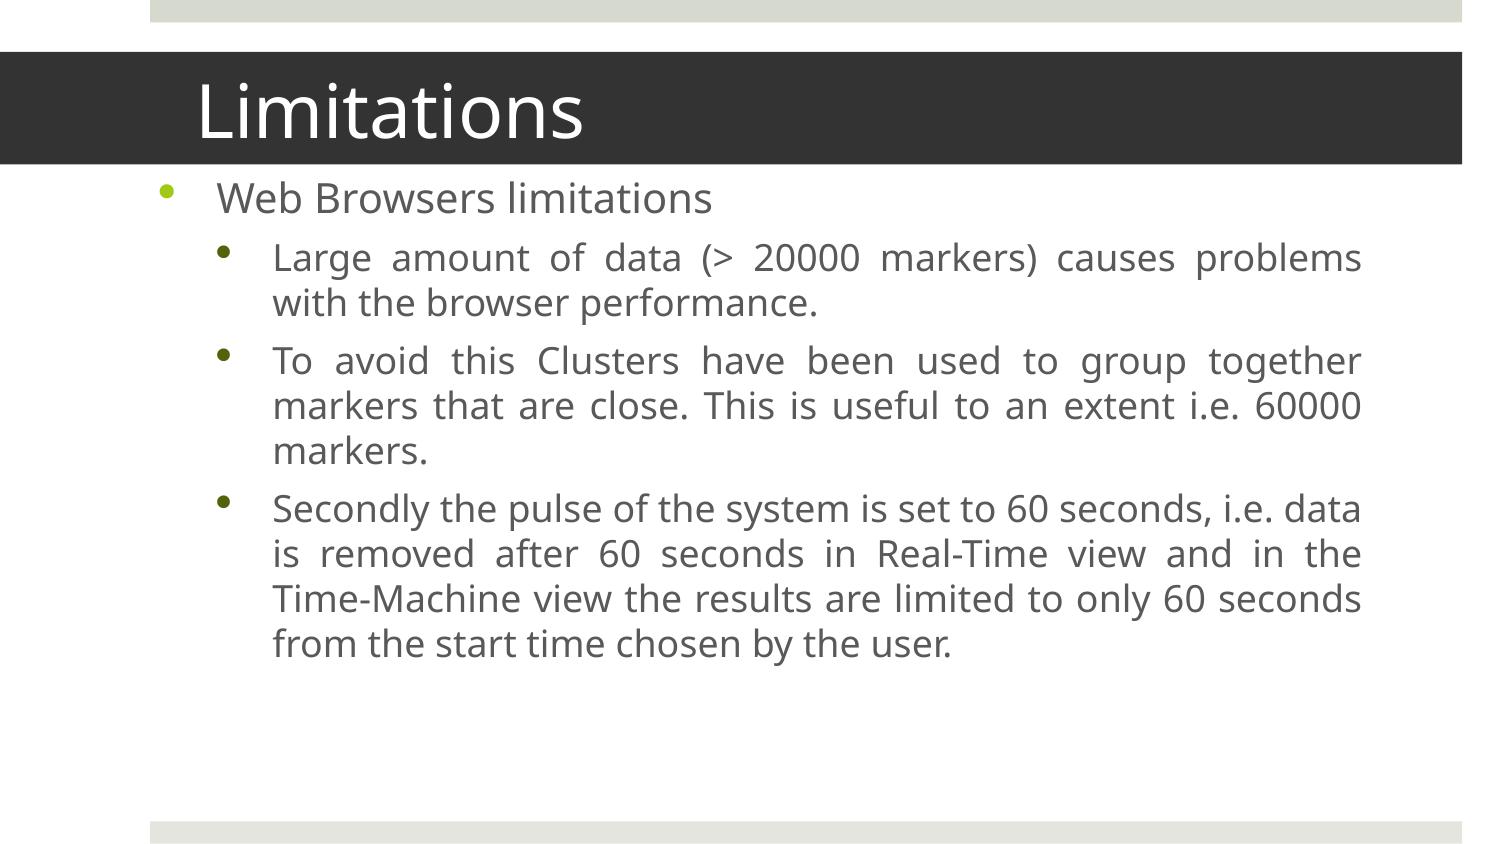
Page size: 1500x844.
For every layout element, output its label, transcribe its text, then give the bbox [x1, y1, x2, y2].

title Limitations [0, 51, 1463, 165]
text_box Web Browsers limitations Large amount of data (> 20000 markers) causes problems with the browser performance. To avoid this Clusters have been used to group together markers that are close. This is useful to an extent i.e. 60000 markers. Secondly the pulse of the system is set to 60 seconds, i.e. data is removed after 60 seconds in Real-Time view and in the Time-Machine view the results are limited to only 60 seconds from the start time chosen by the user. [144, 164, 1379, 756]
